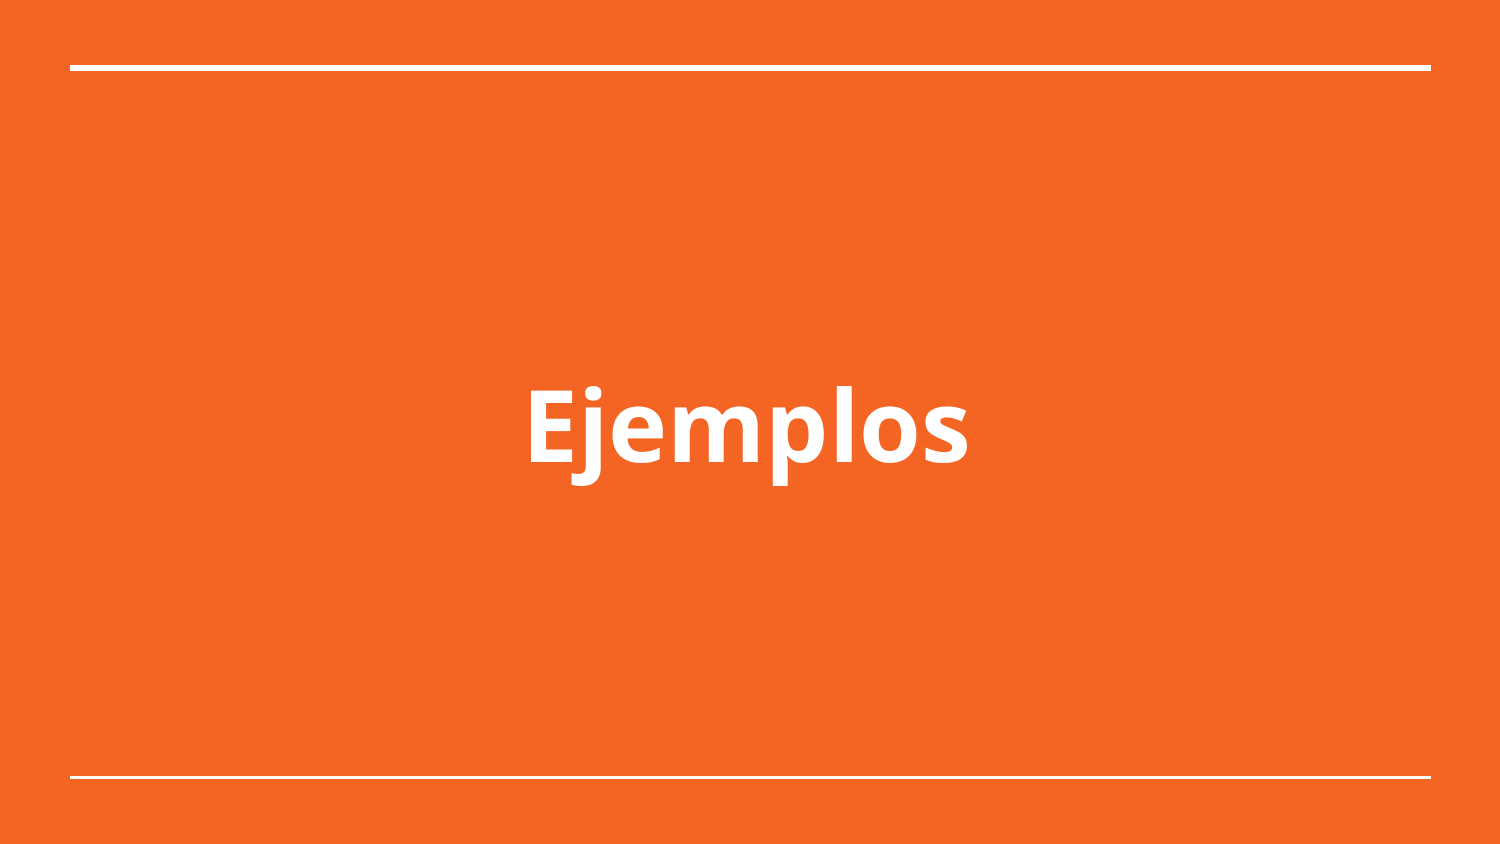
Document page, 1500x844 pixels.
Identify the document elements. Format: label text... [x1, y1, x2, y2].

title Ejemplos [66, 296, 1428, 550]
